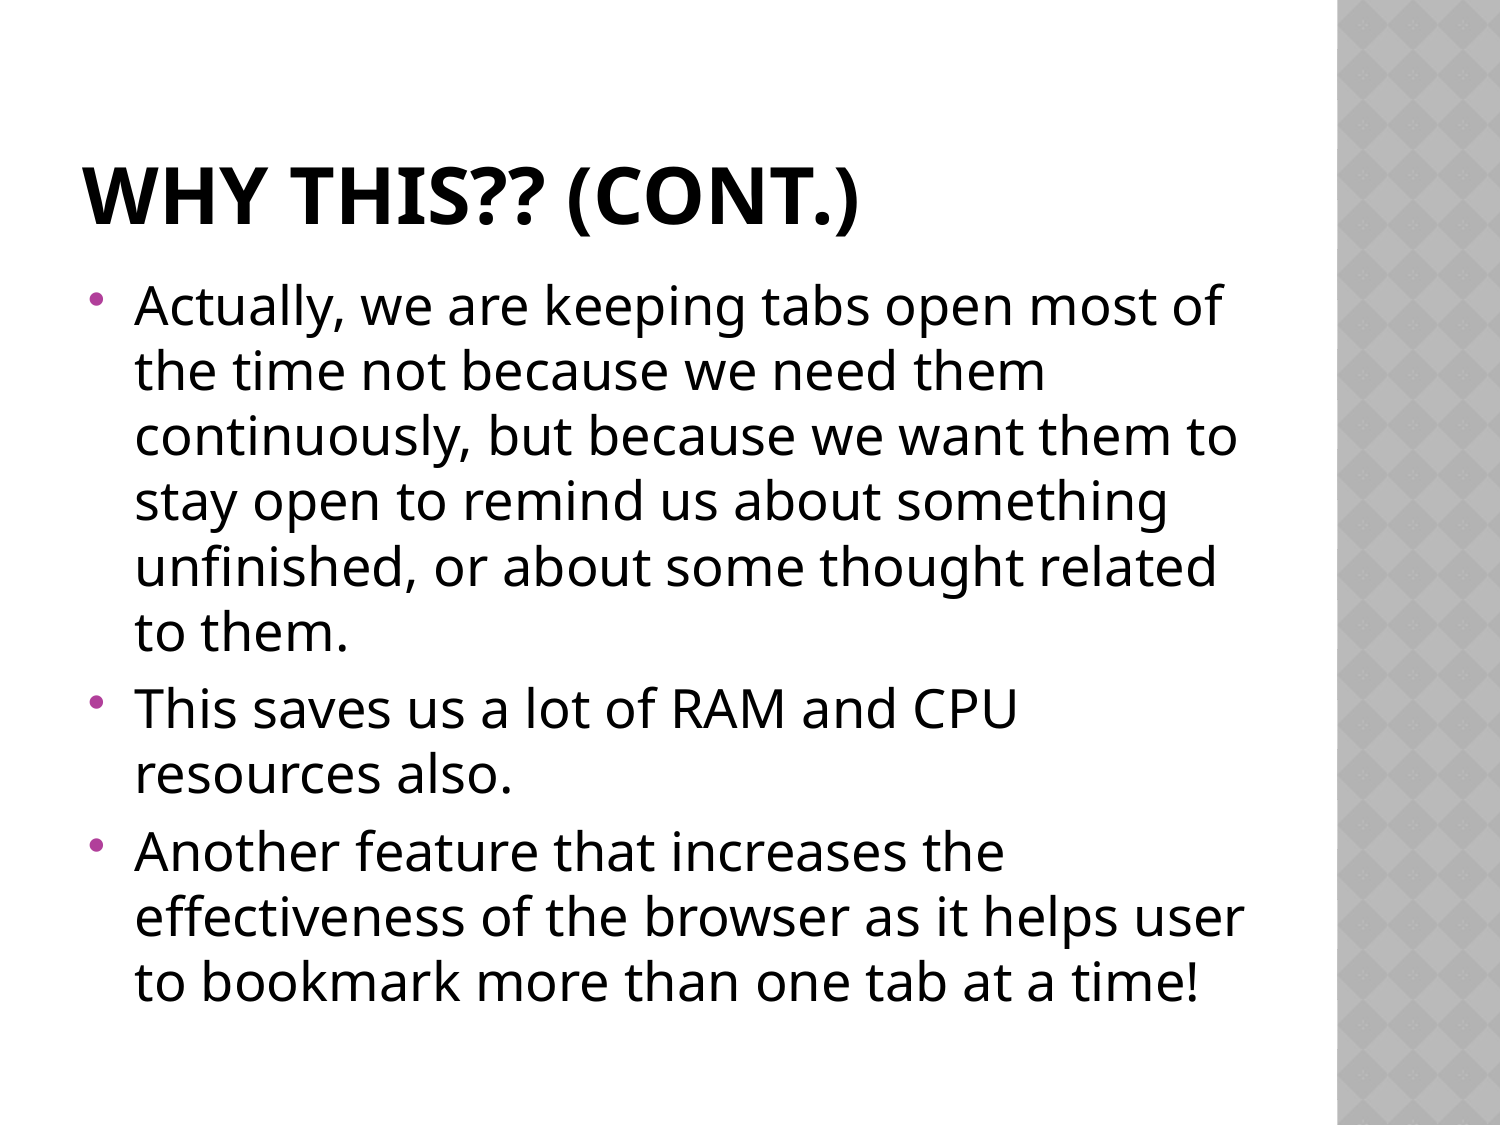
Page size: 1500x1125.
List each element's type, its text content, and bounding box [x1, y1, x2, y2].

title Why this?? (cont.) [75, 52, 1263, 240]
list Actually, we are keeping tabs open most of the time not because we need them continuously, but because we want them to stay open to remind us about something unfinished, or about some thought related to them. This saves us a lot of RAM and CPU resources also. Another feature that increases the effectiveness of the browser as it helps user to bookmark more than one tab at a time! [75, 264, 1263, 1059]
